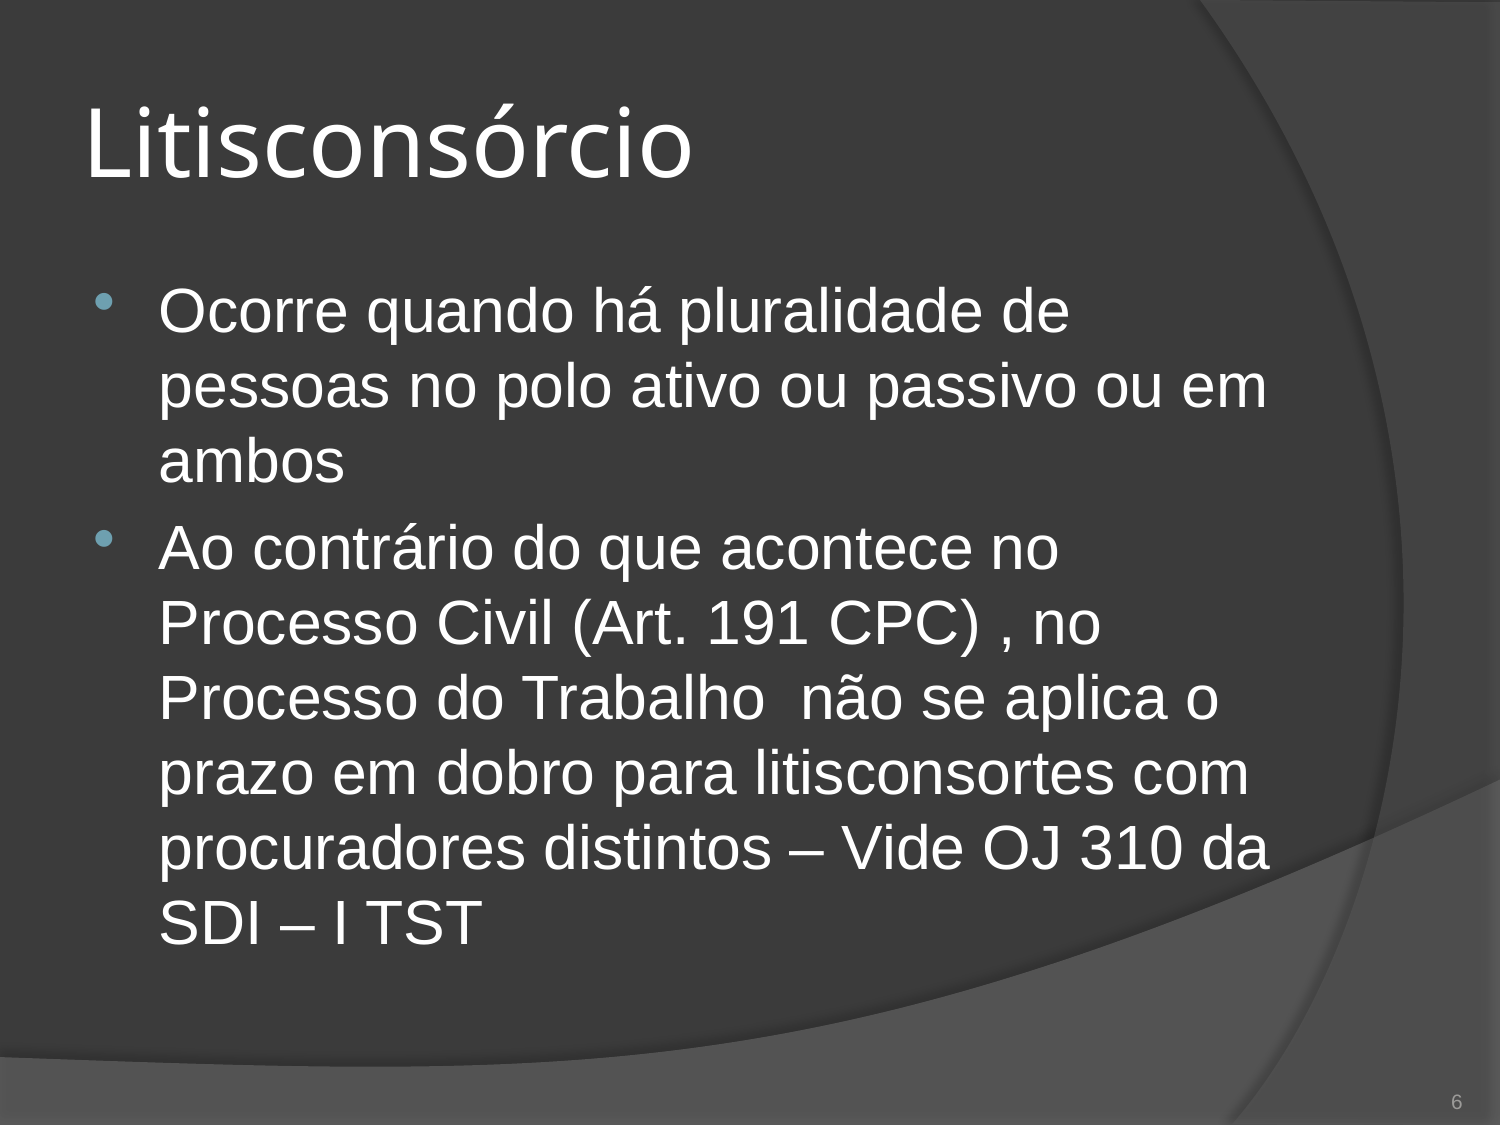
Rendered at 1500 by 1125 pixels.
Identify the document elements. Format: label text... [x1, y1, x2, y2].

slide_number 6 [1337, 1053, 1463, 1114]
list Ocorre quando há pluralidade de pessoas no polo ativo ou passivo ou em ambos Ao contrário do que acontece no Processo Civil (Art. 191 CPC) , no Processo do Trabalho não se aplica o prazo em dobro para litisconsortes com procuradores distintos – Vide OJ 310 da SDI – I TST [75, 262, 1300, 1005]
title Litisconsórcio [75, 45, 1300, 233]
